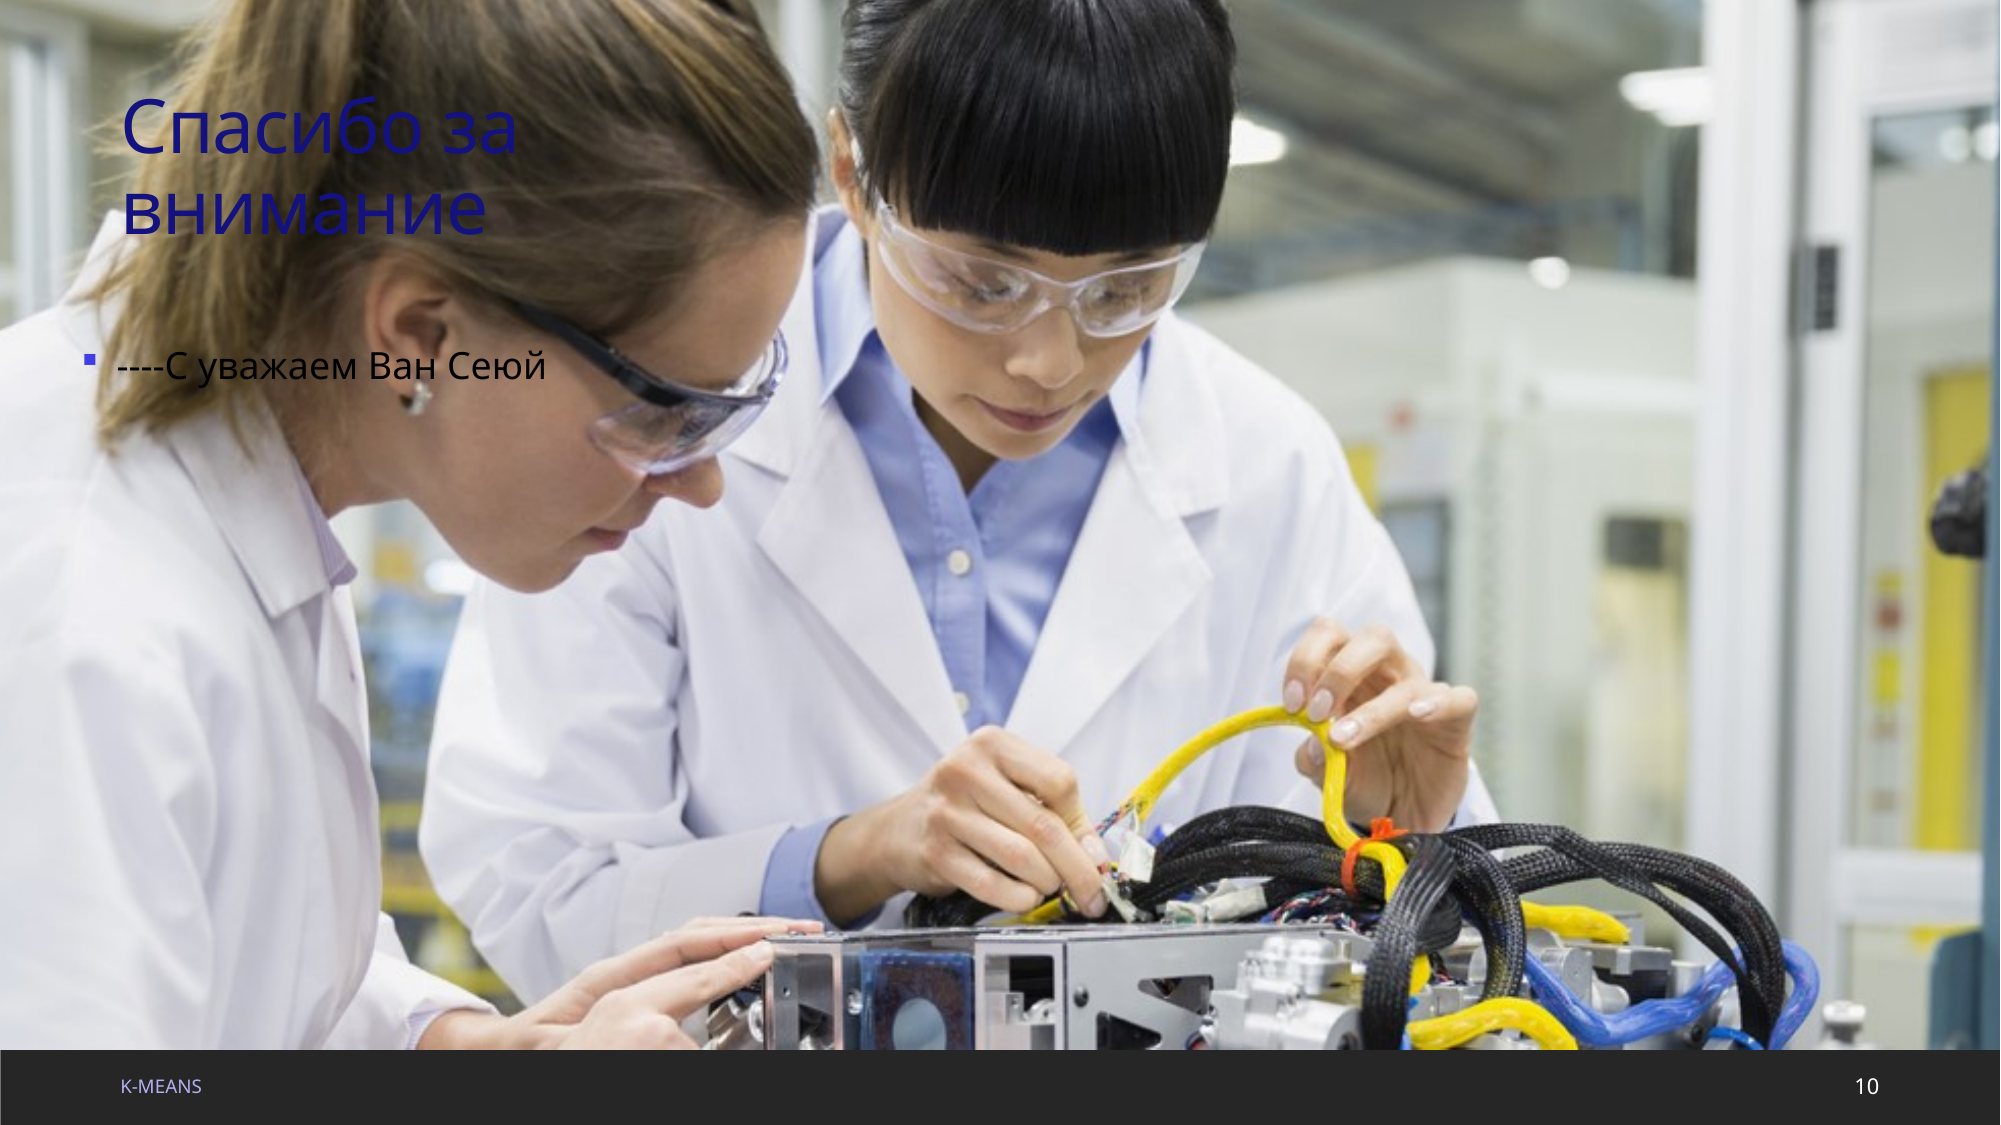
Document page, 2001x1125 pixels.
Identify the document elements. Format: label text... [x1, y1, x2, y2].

slide_number 10 [1793, 1061, 1895, 1118]
picture [0, 0, 2000, 1051]
footer K-means [105, 1061, 1224, 1118]
